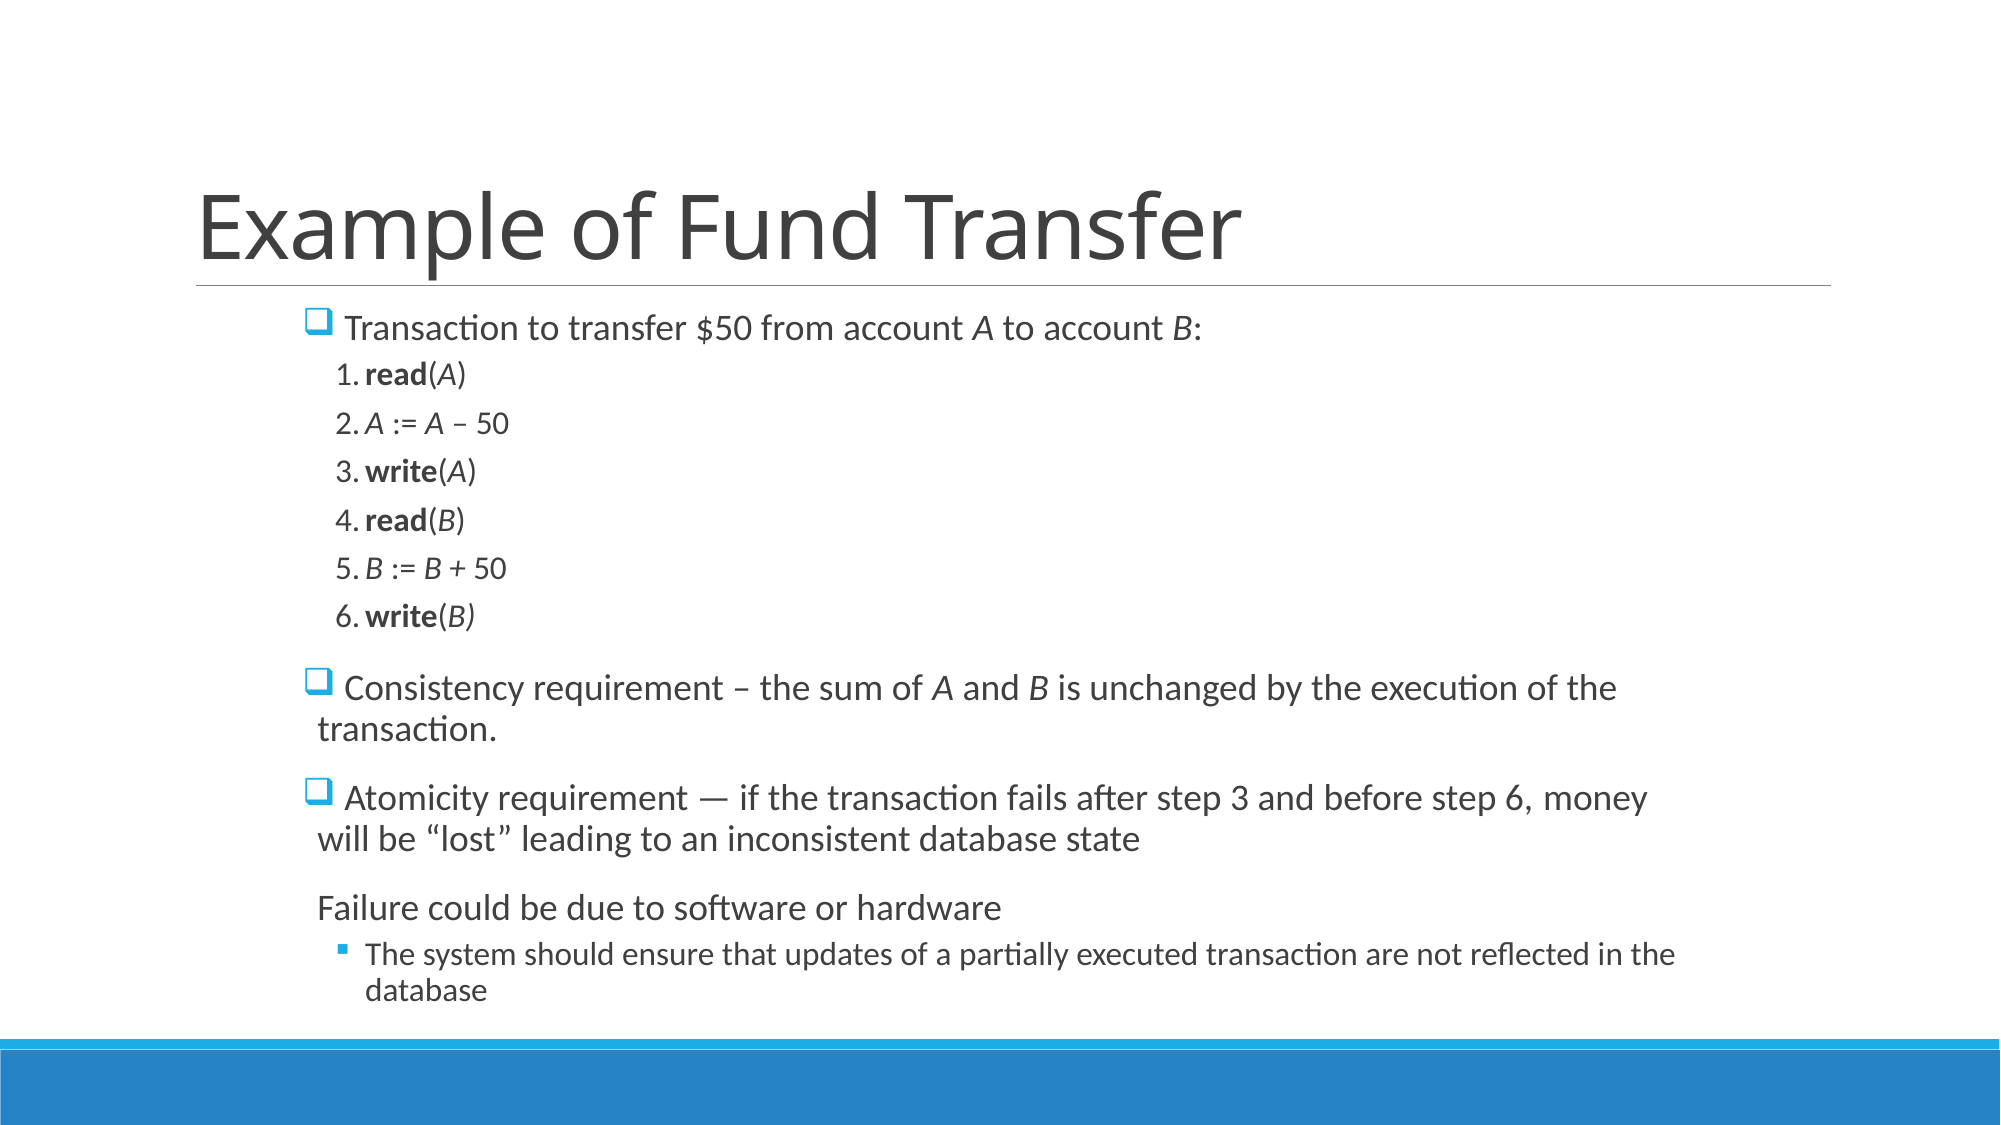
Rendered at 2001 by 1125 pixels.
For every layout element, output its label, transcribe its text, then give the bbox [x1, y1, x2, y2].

list Transaction to transfer $50 from account A to account B: 1. read(A) 2. A := A – 50 3. write(A) 4. read(B) 5. B := B + 50 6. write(B) Consistency requirement – the sum of A and B is unchanged by the execution of the transaction. Atomicity requirement — if the transaction fails after step 3 and before step 6, money will be “lost” leading to an inconsistent database state Failure could be due to software or hardware The system should ensure that updates of a partially executed transaction are not reflected in the database [302, 300, 1700, 1048]
title Example of Fund Transfer [180, 47, 1830, 285]
